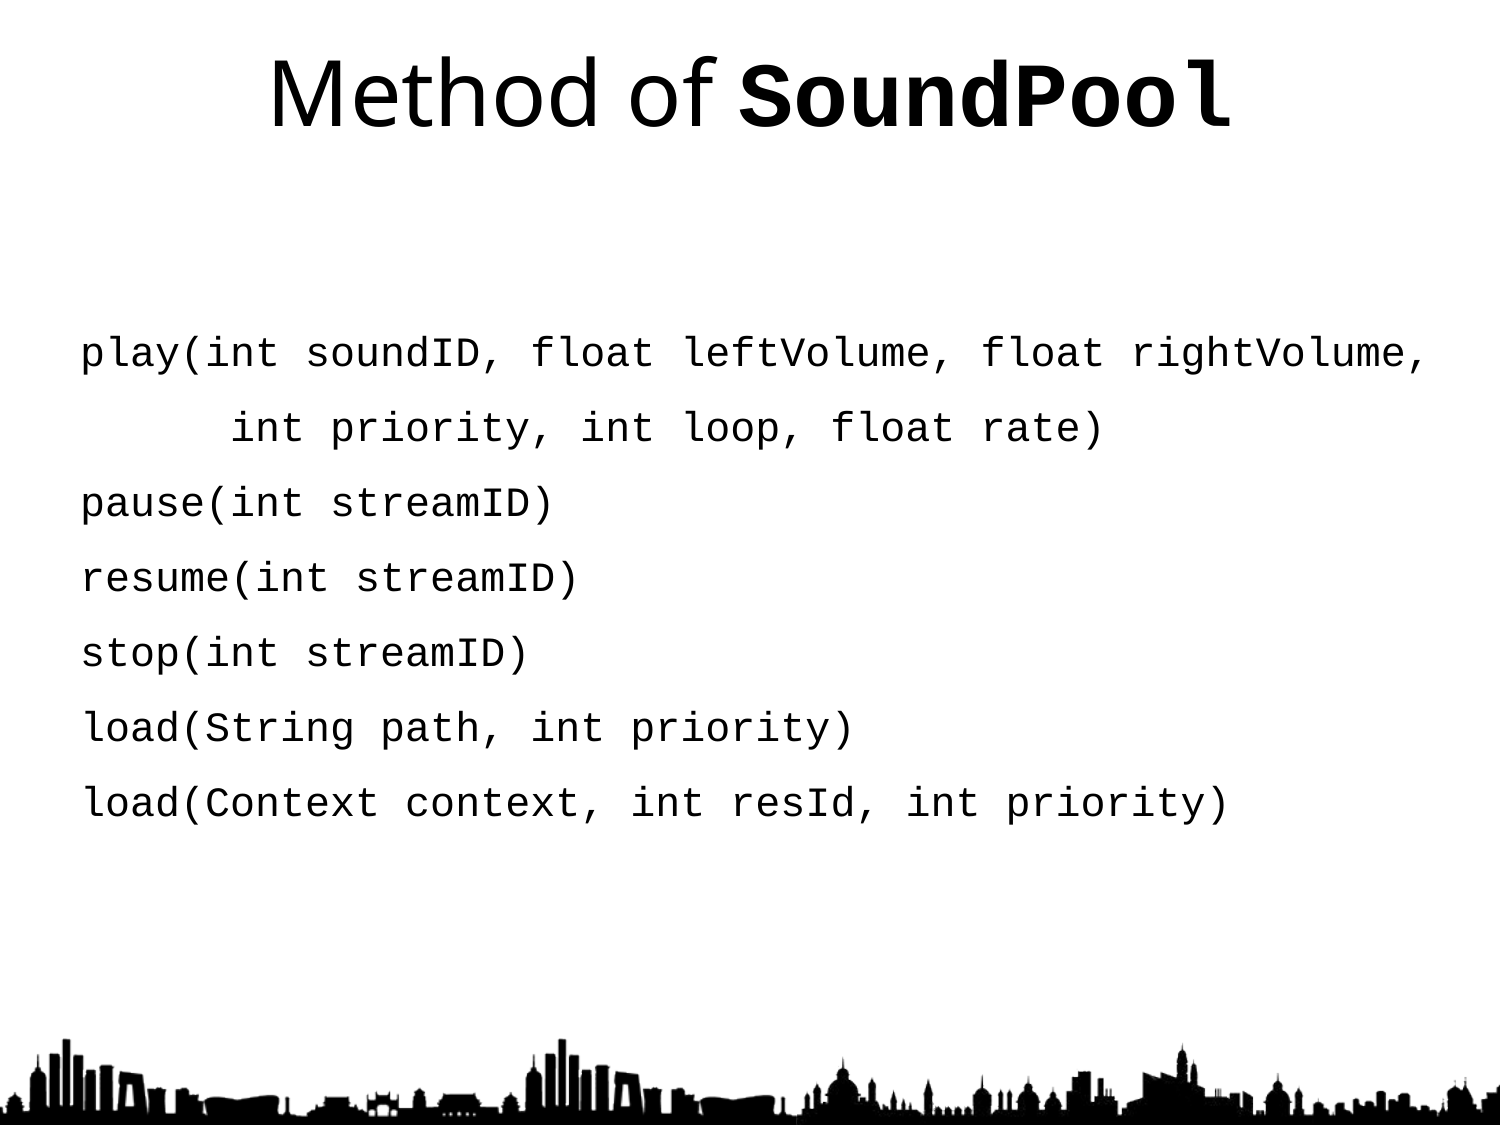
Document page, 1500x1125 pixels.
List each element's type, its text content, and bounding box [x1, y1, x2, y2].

text_box play(int soundID, float leftVolume, float rightVolume, int priority, int loop, float rate) pause(int streamID) resume(int streamID) stop(int streamID) load(String path, int priority) load(Context context, int resId, int priority) [64, 278, 1459, 846]
text_box Method of SoundPool [0, 19, 1500, 160]
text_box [0, 1033, 1500, 1125]
